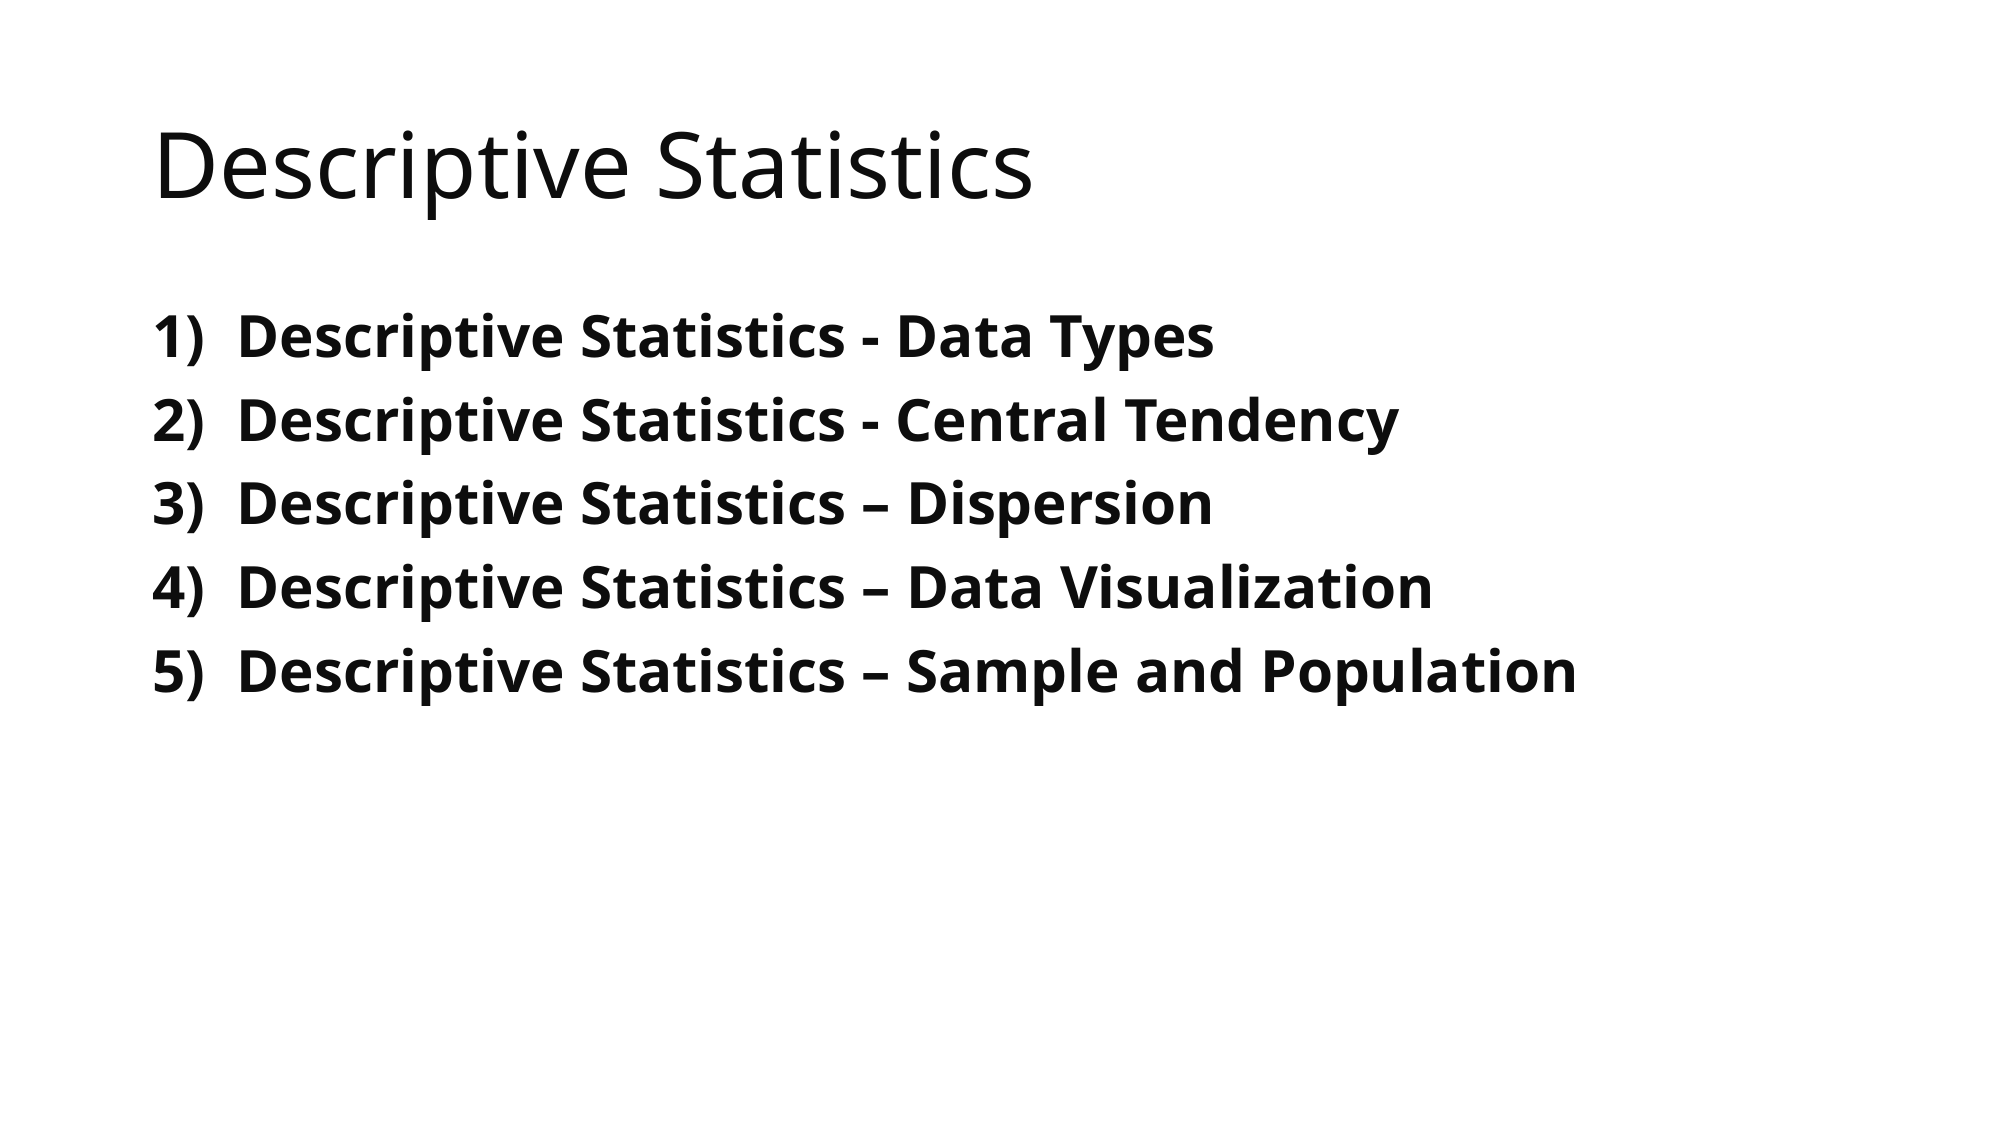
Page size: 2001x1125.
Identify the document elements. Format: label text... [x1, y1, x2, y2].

title Descriptive Statistics [137, 59, 1863, 278]
list Descriptive Statistics - Data Types Descriptive Statistics - Central Tendency Descriptive Statistics – Dispersion Descriptive Statistics – Data Visualization Descriptive Statistics – Sample and Population [137, 299, 1863, 1014]
